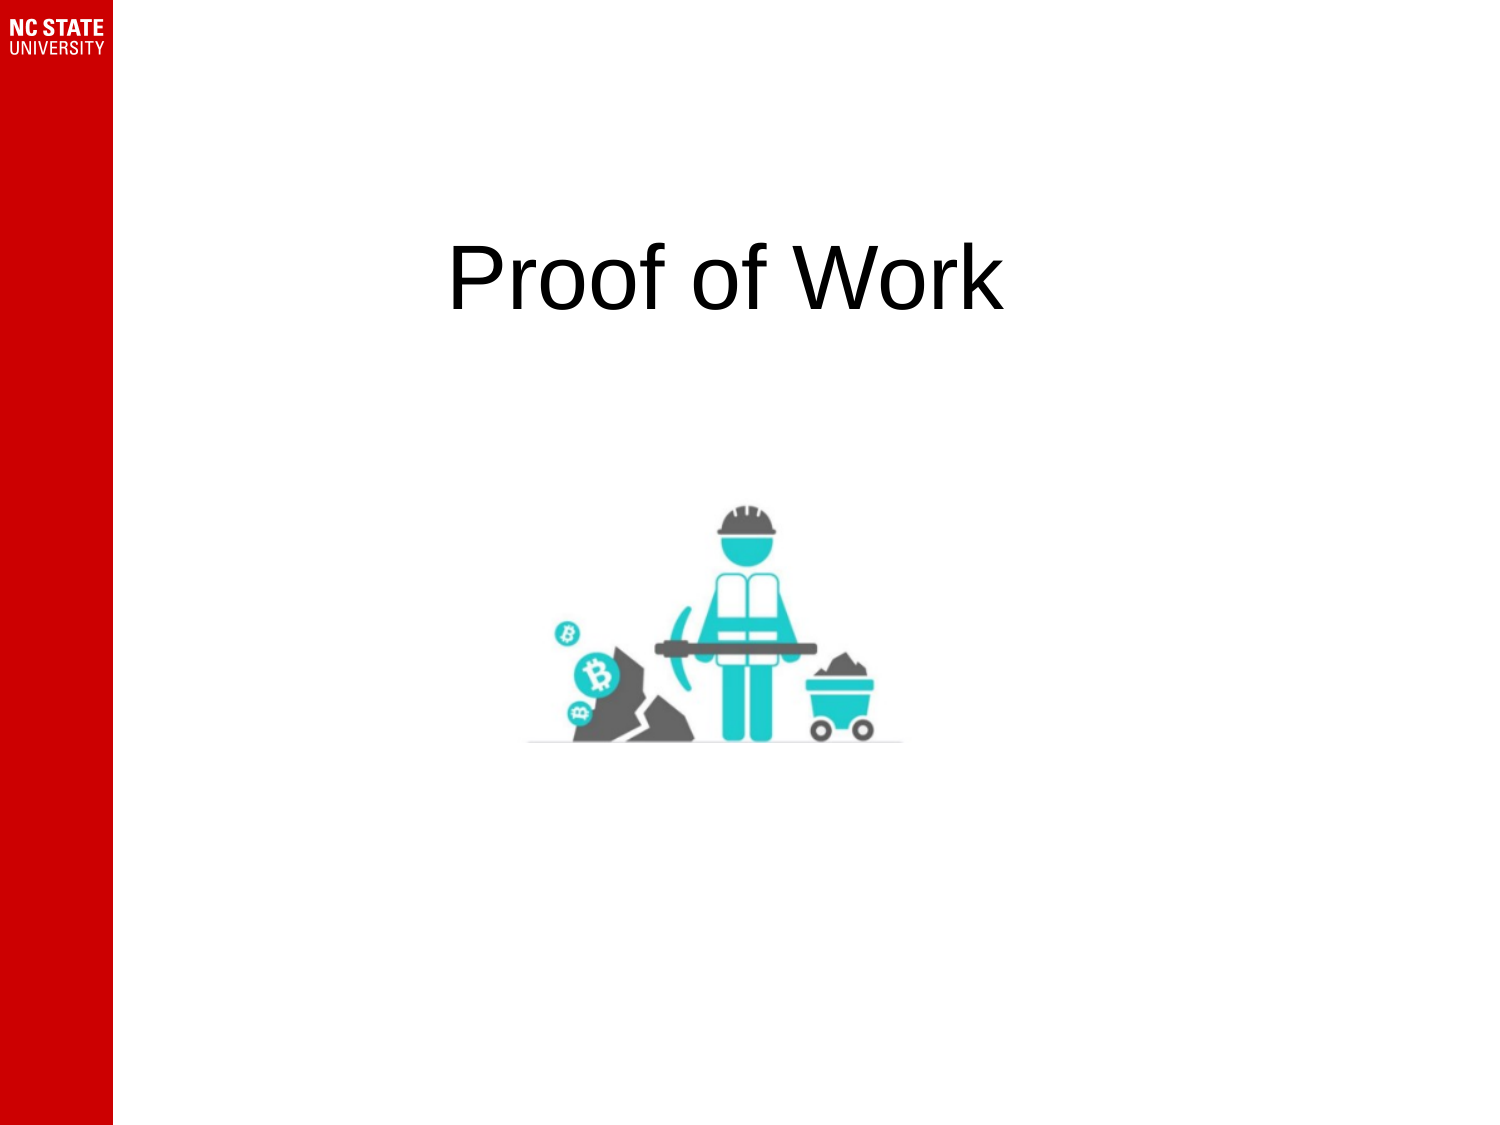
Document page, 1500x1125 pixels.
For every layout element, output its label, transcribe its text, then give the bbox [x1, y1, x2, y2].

picture [0, 0, 113, 1125]
picture [484, 460, 936, 743]
title Proof of Work [306, 227, 1145, 318]
